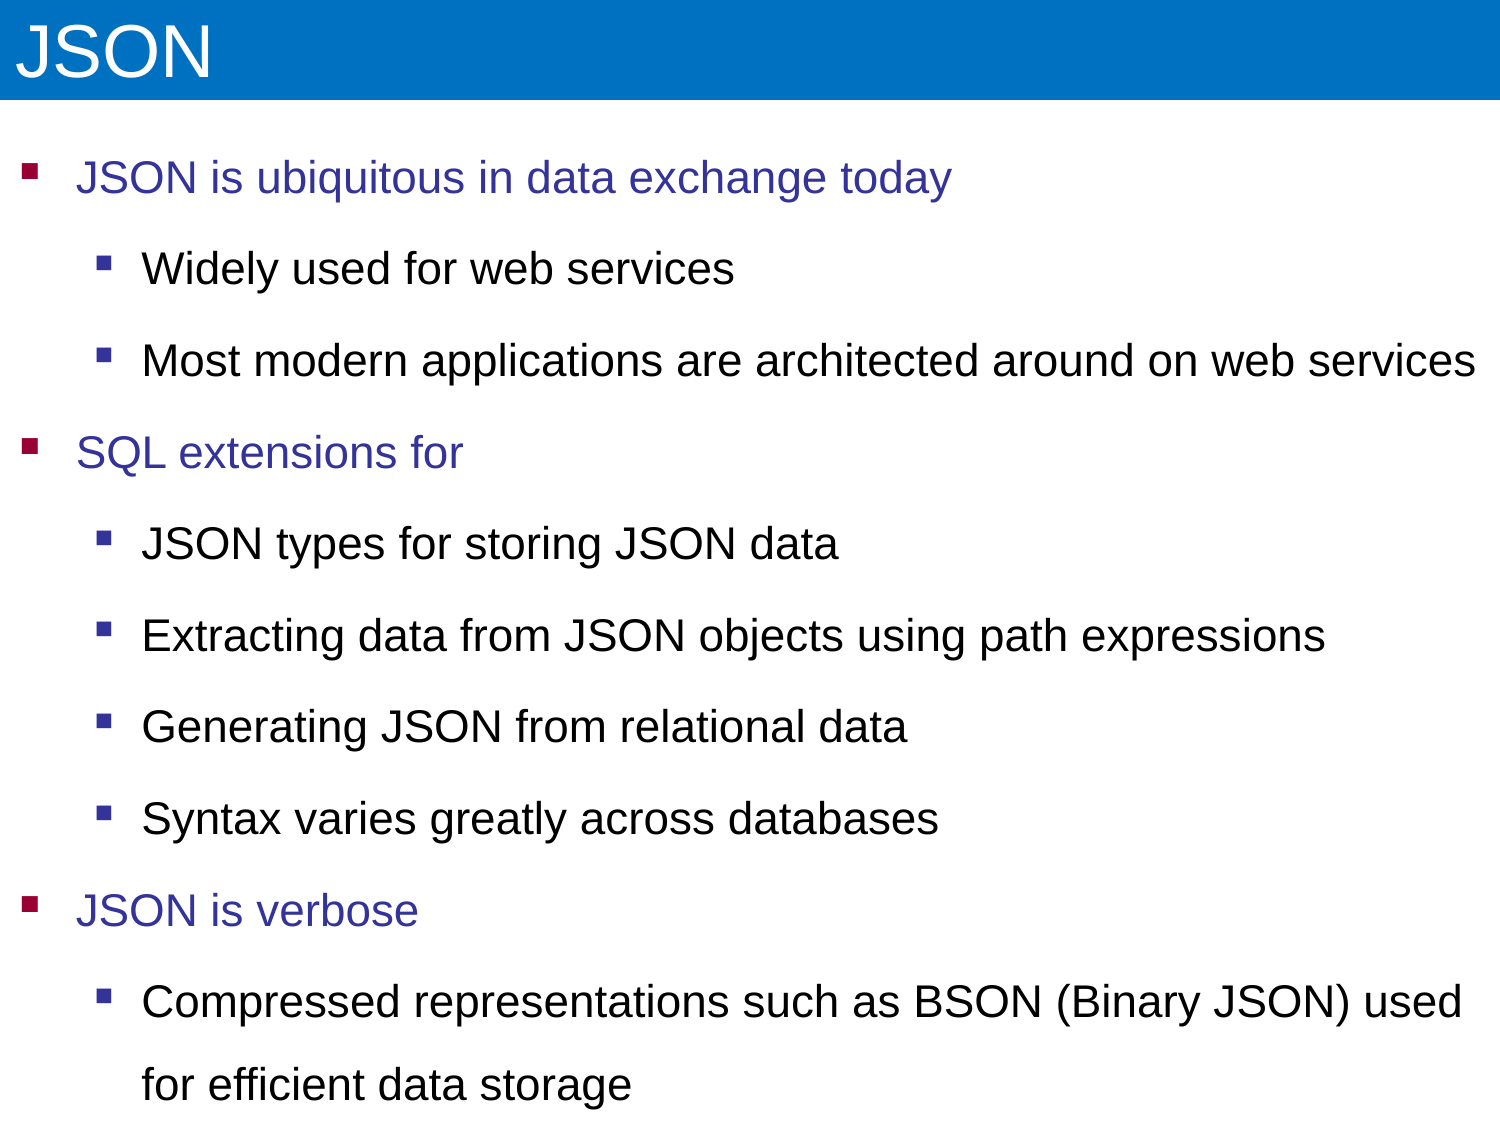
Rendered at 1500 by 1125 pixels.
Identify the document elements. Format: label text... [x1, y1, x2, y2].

list JSON is ubiquitous in data exchange today Widely used for web services Most modern applications are architected around on web services SQL extensions for JSON types for storing JSON data Extracting data from JSON objects using path expressions Generating JSON from relational data Syntax varies greatly across databases JSON is verbose Compressed representations such as BSON (Binary JSON) used for efficient data storage [4, 112, 1493, 1113]
title JSON [0, 0, 1500, 100]
